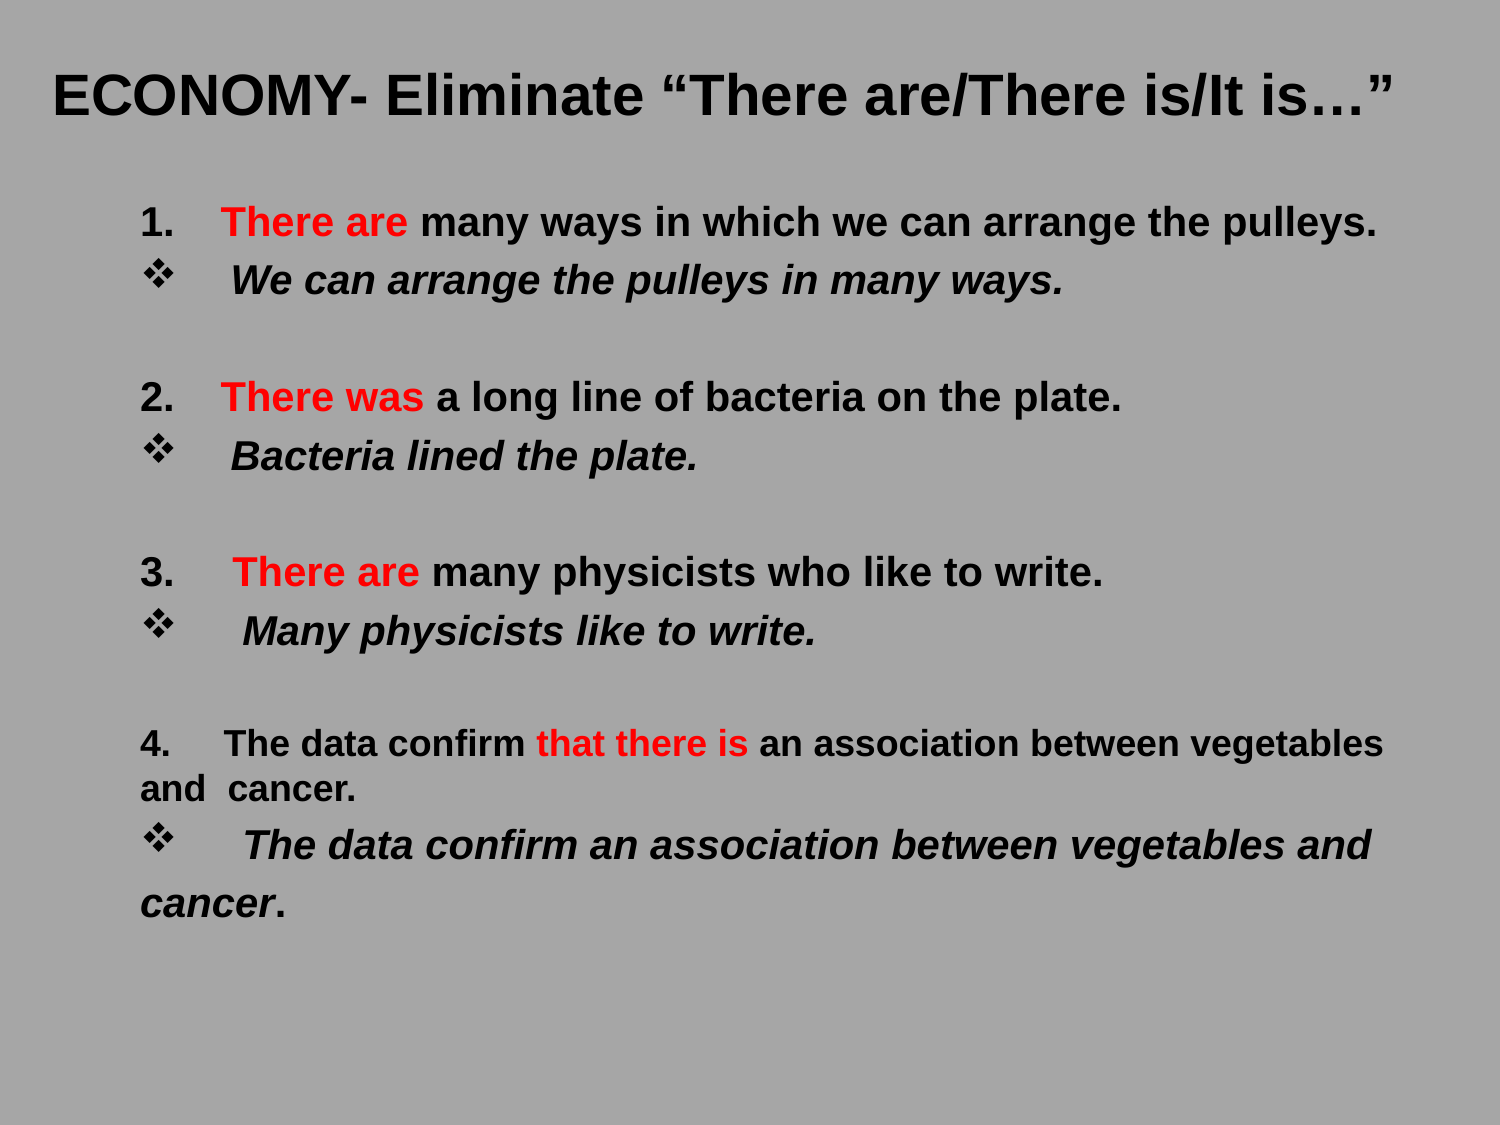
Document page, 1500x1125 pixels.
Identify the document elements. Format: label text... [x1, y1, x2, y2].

list 1. There are many ways in which we can arrange the pulleys. We can arrange the pulleys in many ways. 2. There was a long line of bacteria on the plate. Bacteria lined the plate. 3. There are many physicists who like to write. Many physicists like to write. 4. The data confirm that there is an association between vegetables and cancer. The data confirm an association between vegetables and cancer. [75, 187, 1427, 1025]
title ECONOMY- Eliminate “There are/There is/It is…” [37, 37, 1463, 148]
